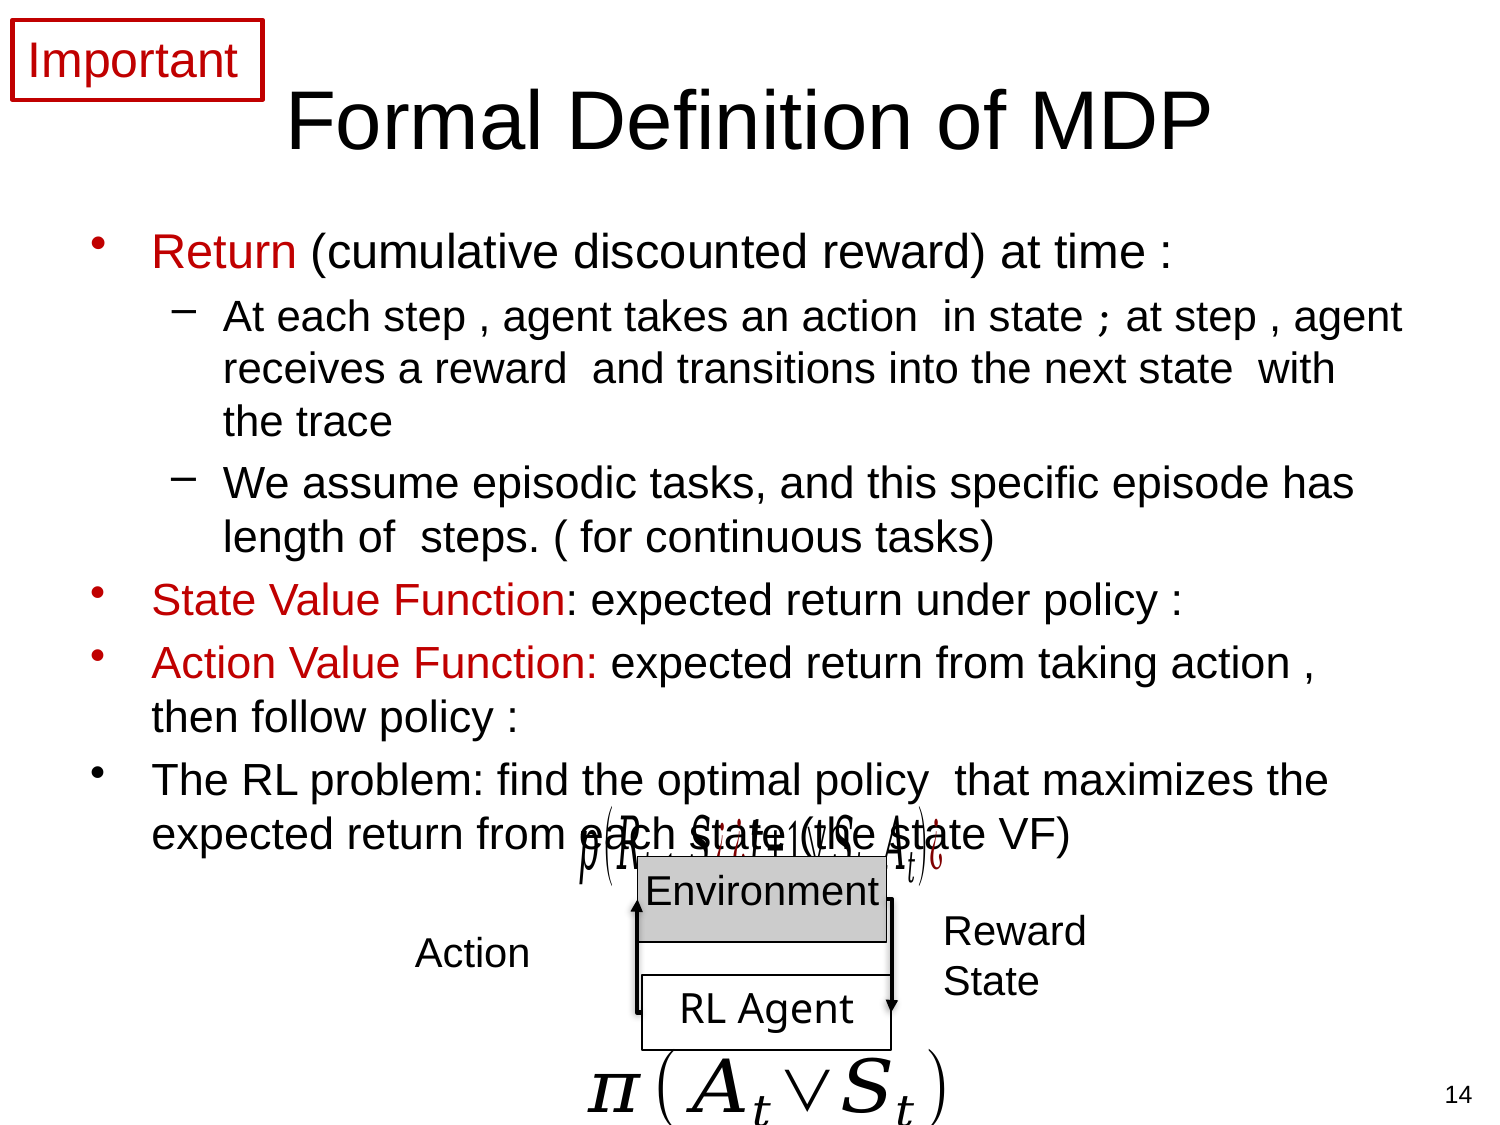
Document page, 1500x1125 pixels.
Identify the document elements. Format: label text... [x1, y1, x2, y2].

title Formal Definition of MDP [74, 44, 1426, 188]
text_box Important [12, 19, 263, 100]
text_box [637, 856, 892, 1051]
slide_number 14 [1137, 1070, 1488, 1112]
